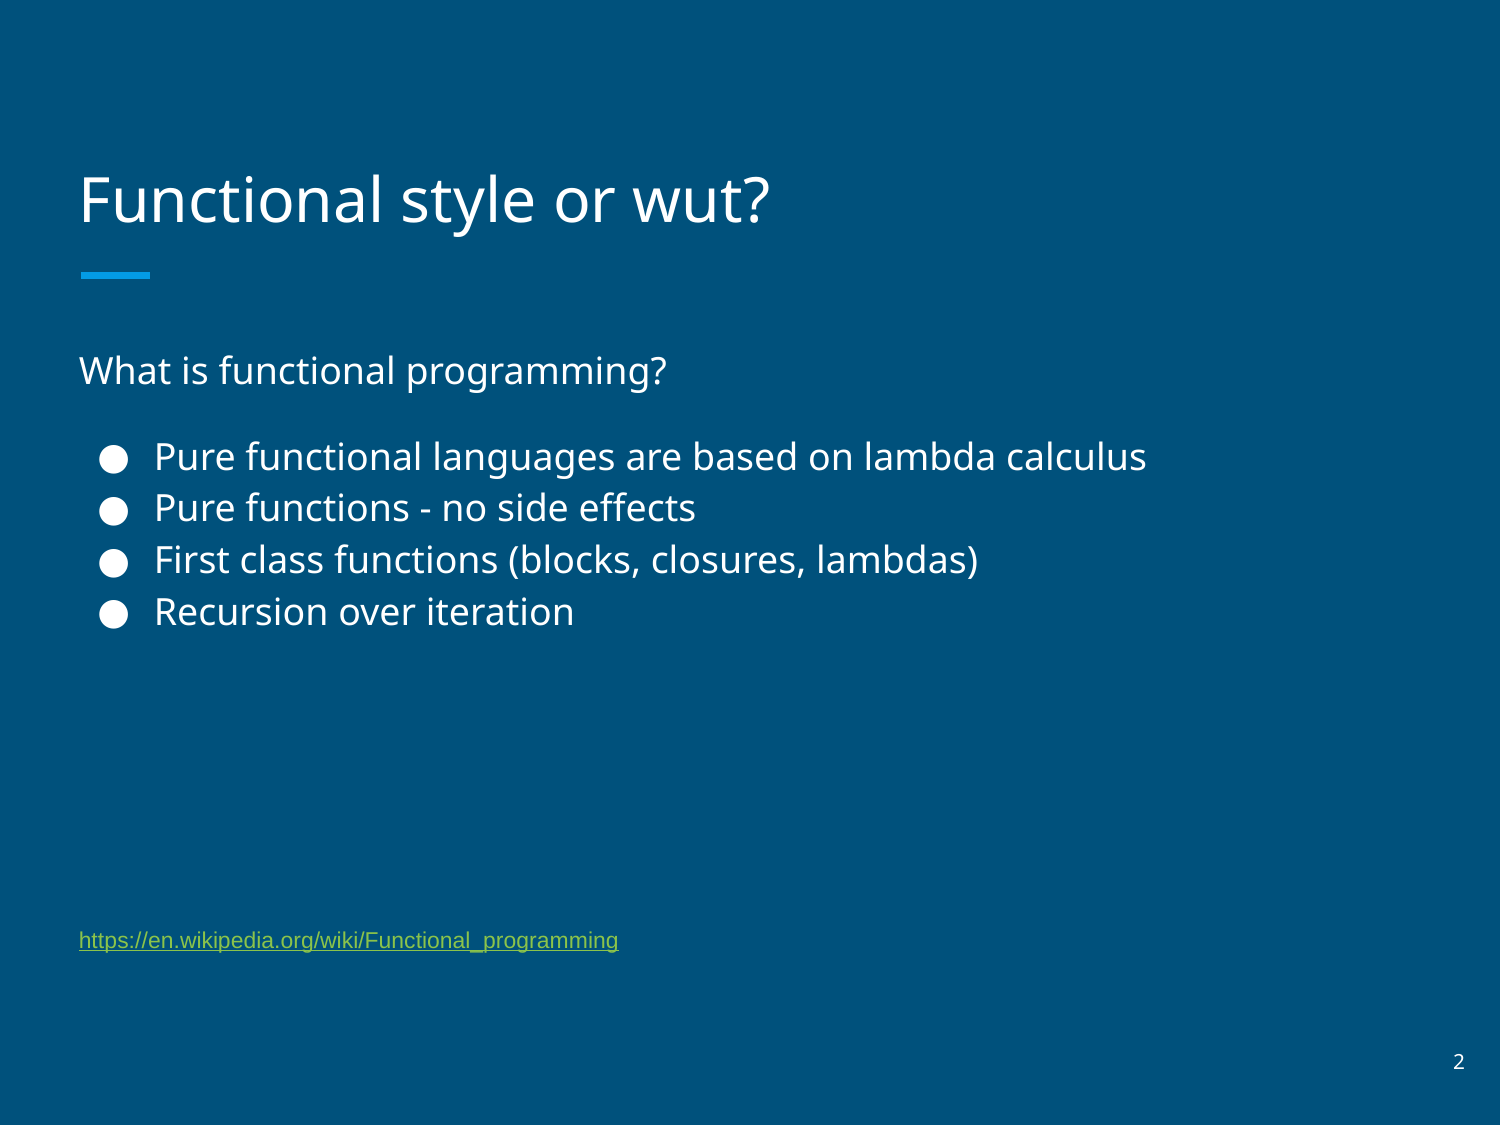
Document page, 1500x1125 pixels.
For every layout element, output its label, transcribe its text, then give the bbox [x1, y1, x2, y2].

slide_number ‹#› [1389, 1019, 1480, 1106]
list What is functional programming? Pure functional languages are based on lambda calculus Pure functions - no side effects First class functions (blocks, closures, lambdas) Recursion over iteration https://en.wikipedia.org/wiki/Functional_programming [63, 325, 1437, 1000]
title Functional style or wut? [63, 100, 1437, 251]
